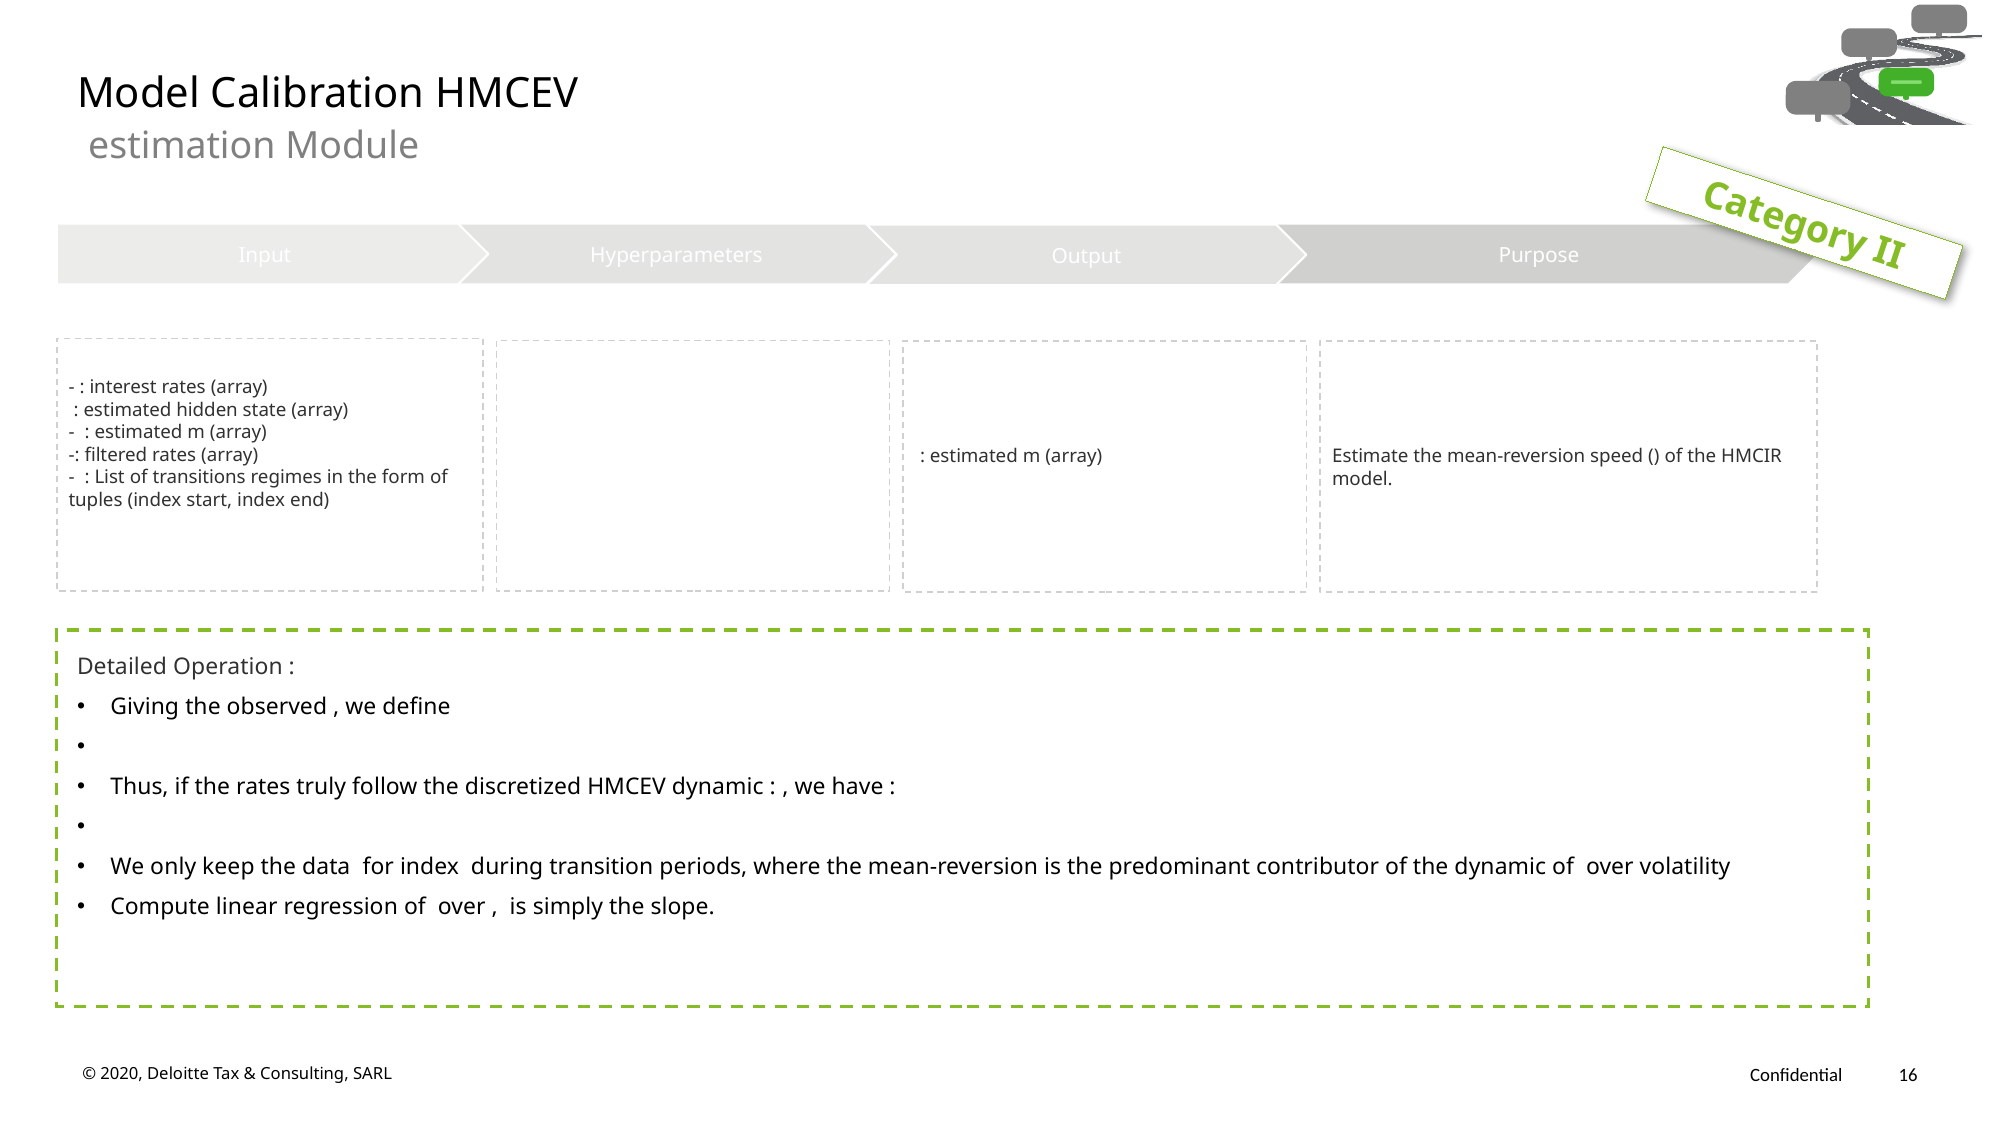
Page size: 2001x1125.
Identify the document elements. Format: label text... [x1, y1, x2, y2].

text_box Input [56, 223, 489, 285]
text_box Category II [1645, 146, 1963, 300]
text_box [1791, 10, 1982, 125]
text_box Output [866, 224, 1307, 286]
text_box Hyperparameters [459, 223, 896, 285]
text_box [56, 629, 1869, 1007]
title Model Calibration HMCEV [77, 66, 1786, 121]
text_box Purpose [1274, 223, 1809, 285]
text_box [496, 340, 890, 592]
